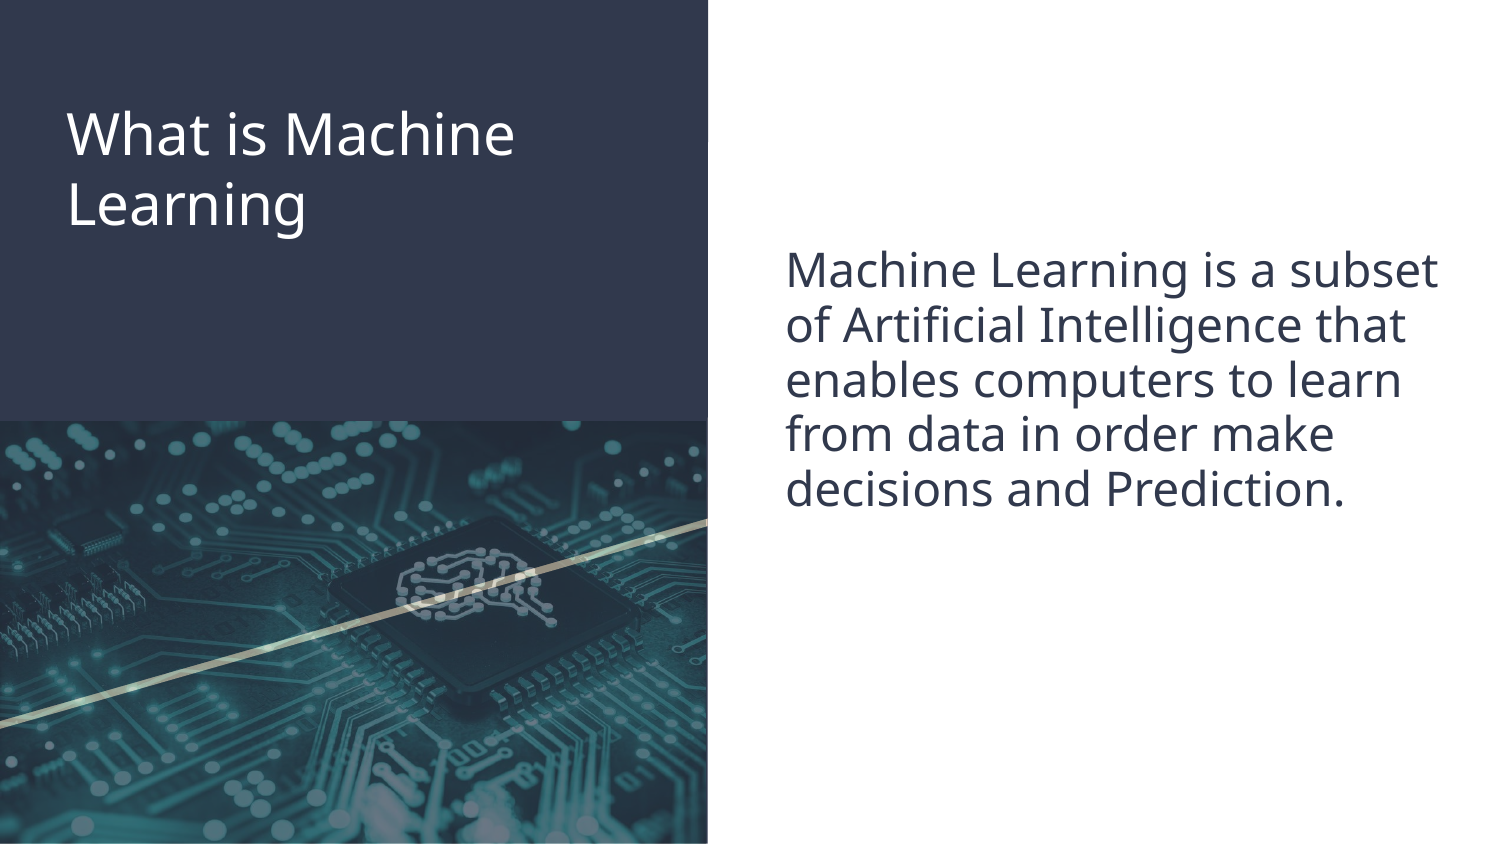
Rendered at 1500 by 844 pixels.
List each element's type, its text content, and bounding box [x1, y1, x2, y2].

title What is Machine Learning [51, 82, 660, 420]
picture [0, 421, 706, 844]
list Machine Learning is a subset of Artificial Intelligence that enables computers to learn from data in order make decisions and Prediction.. [769, 229, 1476, 641]
